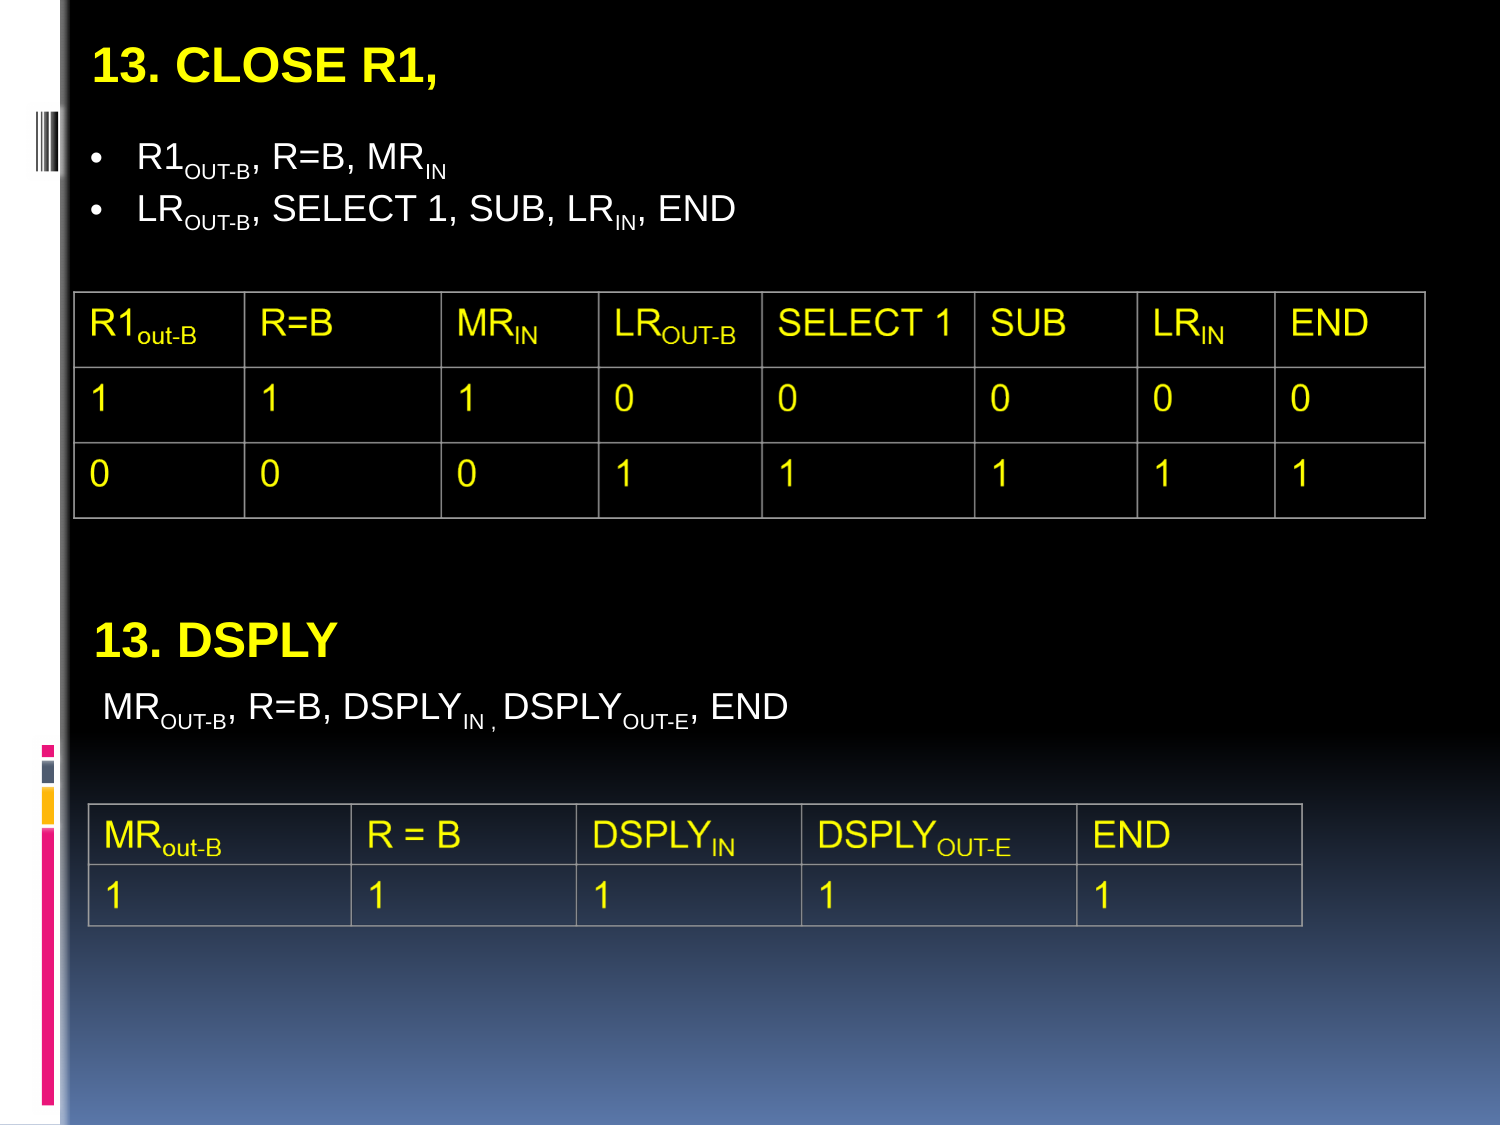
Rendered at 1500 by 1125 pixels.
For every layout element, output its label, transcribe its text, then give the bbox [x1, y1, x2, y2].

text_box R1OUT-B, R=B, MRIN LROUT-B, SELECT 1, SUB, LRIN, END [74, 124, 1425, 242]
text_box 13. CLOSE R1, [76, 24, 454, 100]
picture [87, 799, 1305, 942]
picture [72, 287, 1428, 520]
text_box 13. DSPLY [78, 599, 354, 675]
text_box MROUT-B, R=B, DSPLYIN , DSPLYOUT-E, END [87, 674, 1438, 741]
